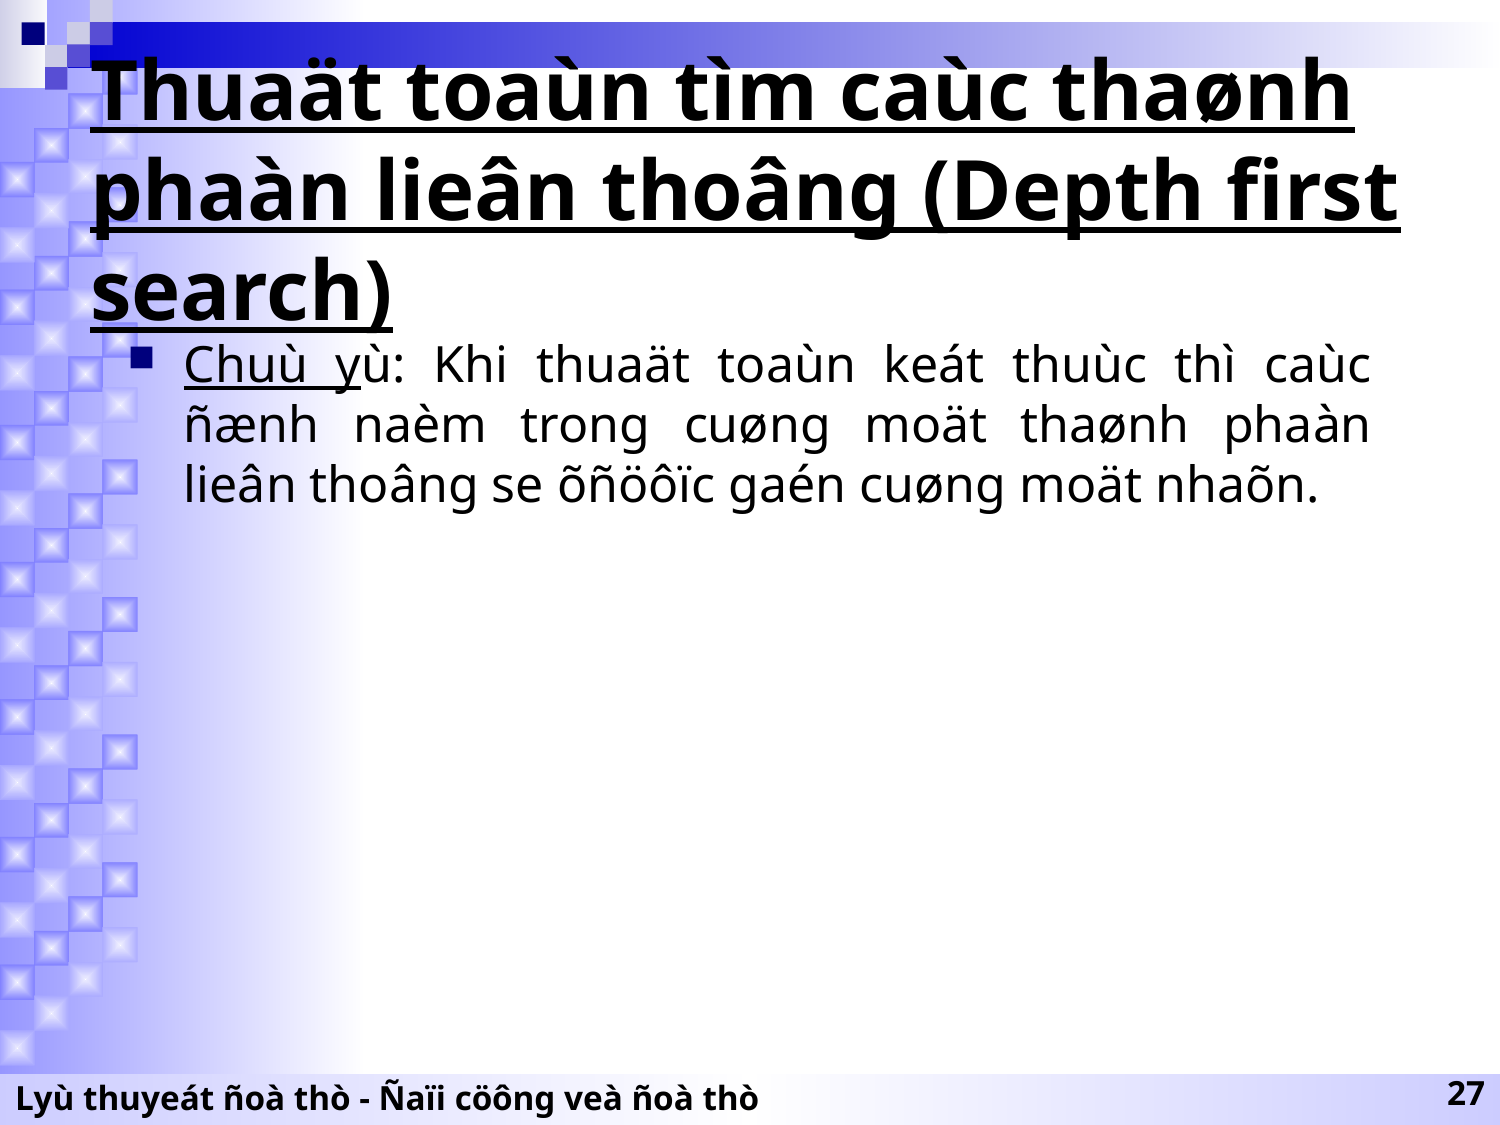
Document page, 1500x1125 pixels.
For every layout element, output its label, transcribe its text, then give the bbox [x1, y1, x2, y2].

title Thuaät toaùn tìm caùc thaønh phaàn lieân thoâng (Depth first search) [74, 74, 1426, 301]
footer Lyù thuyeát ñoà thò - Ñaïi cöông veà ñoà thò [0, 1074, 1063, 1125]
slide_number 27 [1149, 1074, 1500, 1125]
list Chuù yù: Khi thuaät toaùn keát thuùc thì caùc ñænh naèm trong cuøng moät thaønh phaàn lieân thoâng se õñöôïc gaén cuøng moät nhaõn. [112, 324, 1388, 1001]
